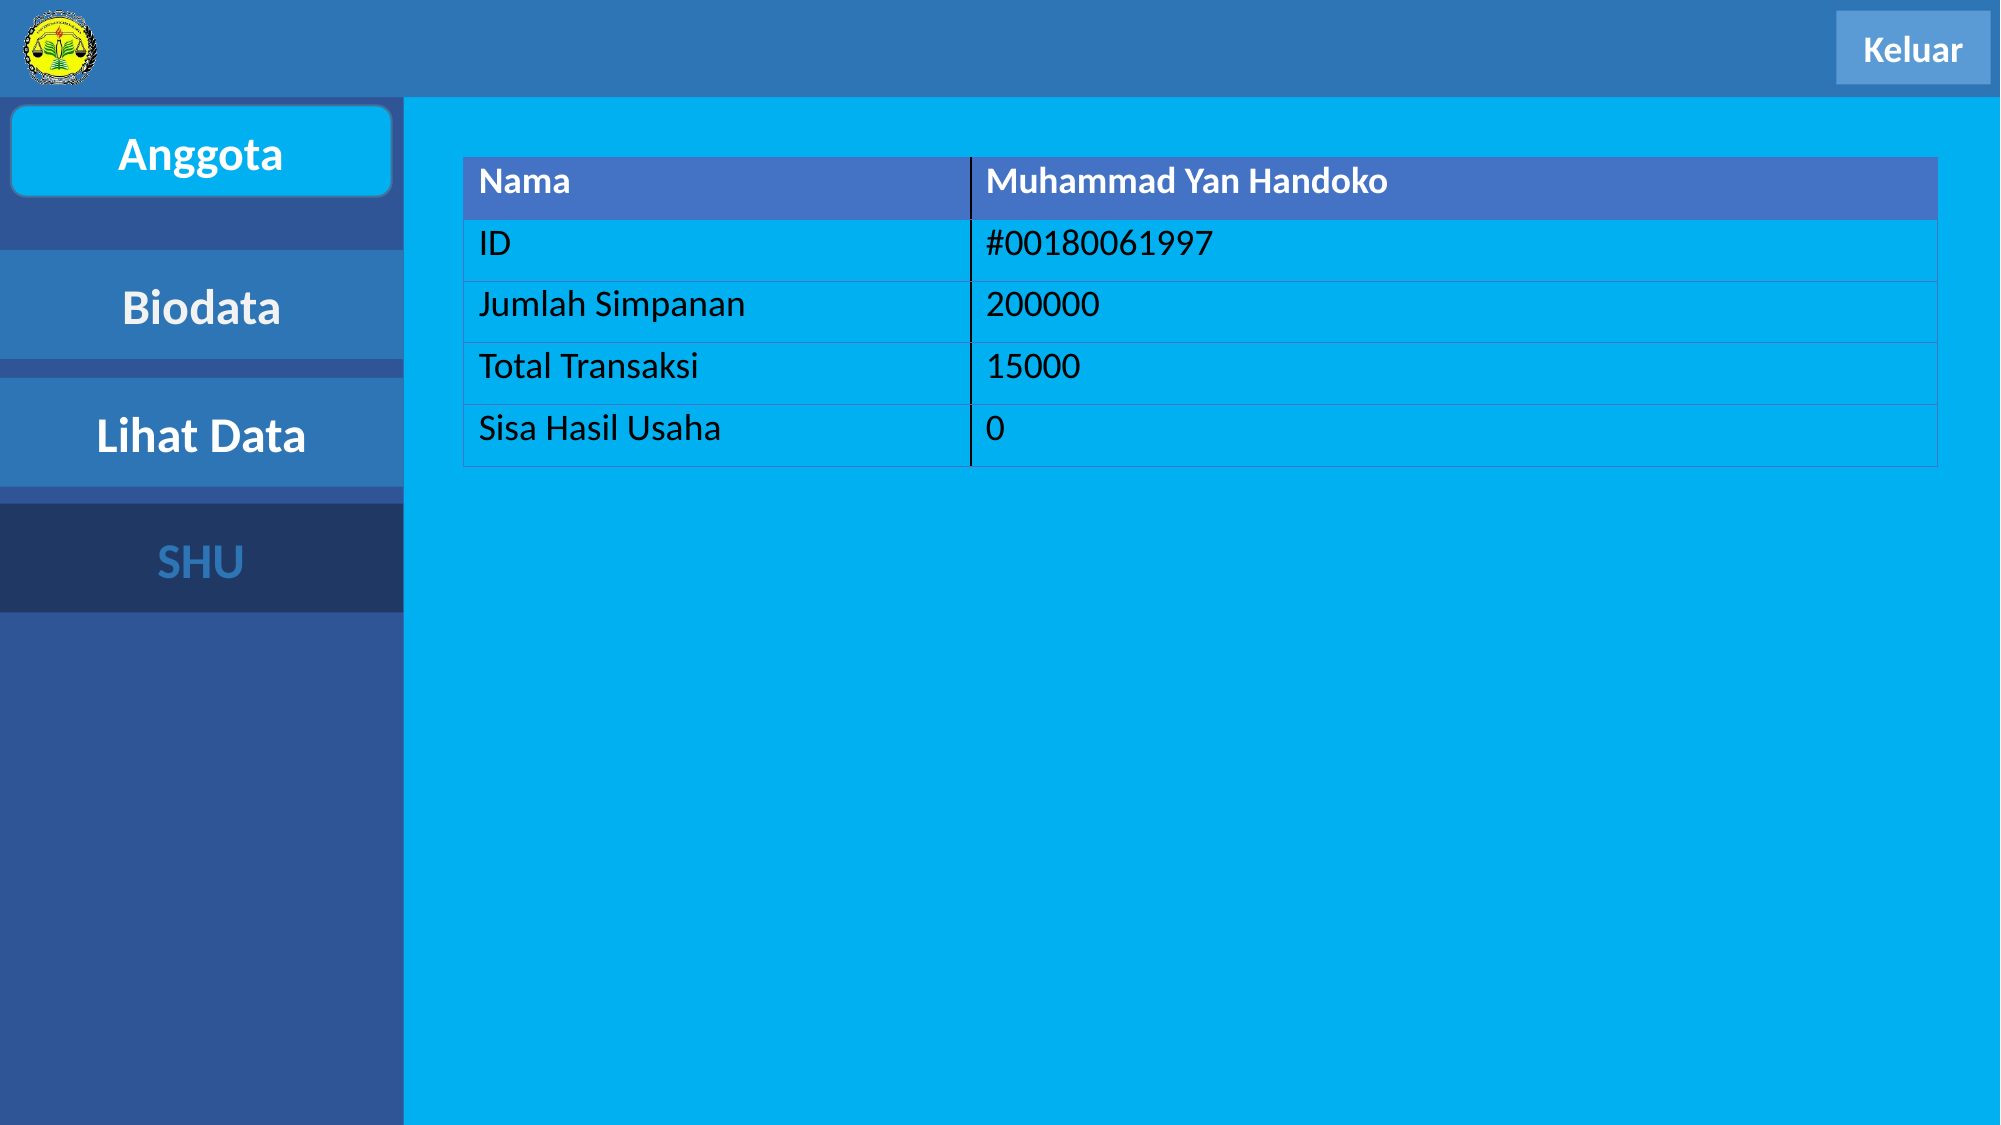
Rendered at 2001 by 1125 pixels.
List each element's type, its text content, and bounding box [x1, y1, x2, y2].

text_box [0, 360, 405, 377]
table_cell ID [464, 220, 970, 281]
text_box Keluar [1835, 9, 1992, 85]
table_cell #00180061997 [972, 220, 1937, 281]
table_cell 15000 [972, 343, 1937, 404]
text_box [0, 98, 405, 249]
text_box Lihat Data [0, 377, 405, 488]
text_box SHU [0, 503, 404, 613]
table_header Nama [464, 158, 970, 219]
table_cell 0 [972, 405, 1937, 466]
picture [22, 10, 97, 85]
table_header Muhammad Yan Handoko [972, 158, 1937, 219]
text_box Biodata [0, 249, 405, 360]
table_cell Jumlah Simpanan [464, 282, 970, 342]
table_cell Sisa Hasil Usaha [464, 405, 970, 466]
table_cell 200000 [972, 282, 1937, 342]
text_box [0, 488, 405, 1125]
text_box Anggota [9, 104, 393, 198]
table_cell Total Transaksi [464, 343, 970, 404]
text_box [0, 0, 2000, 98]
